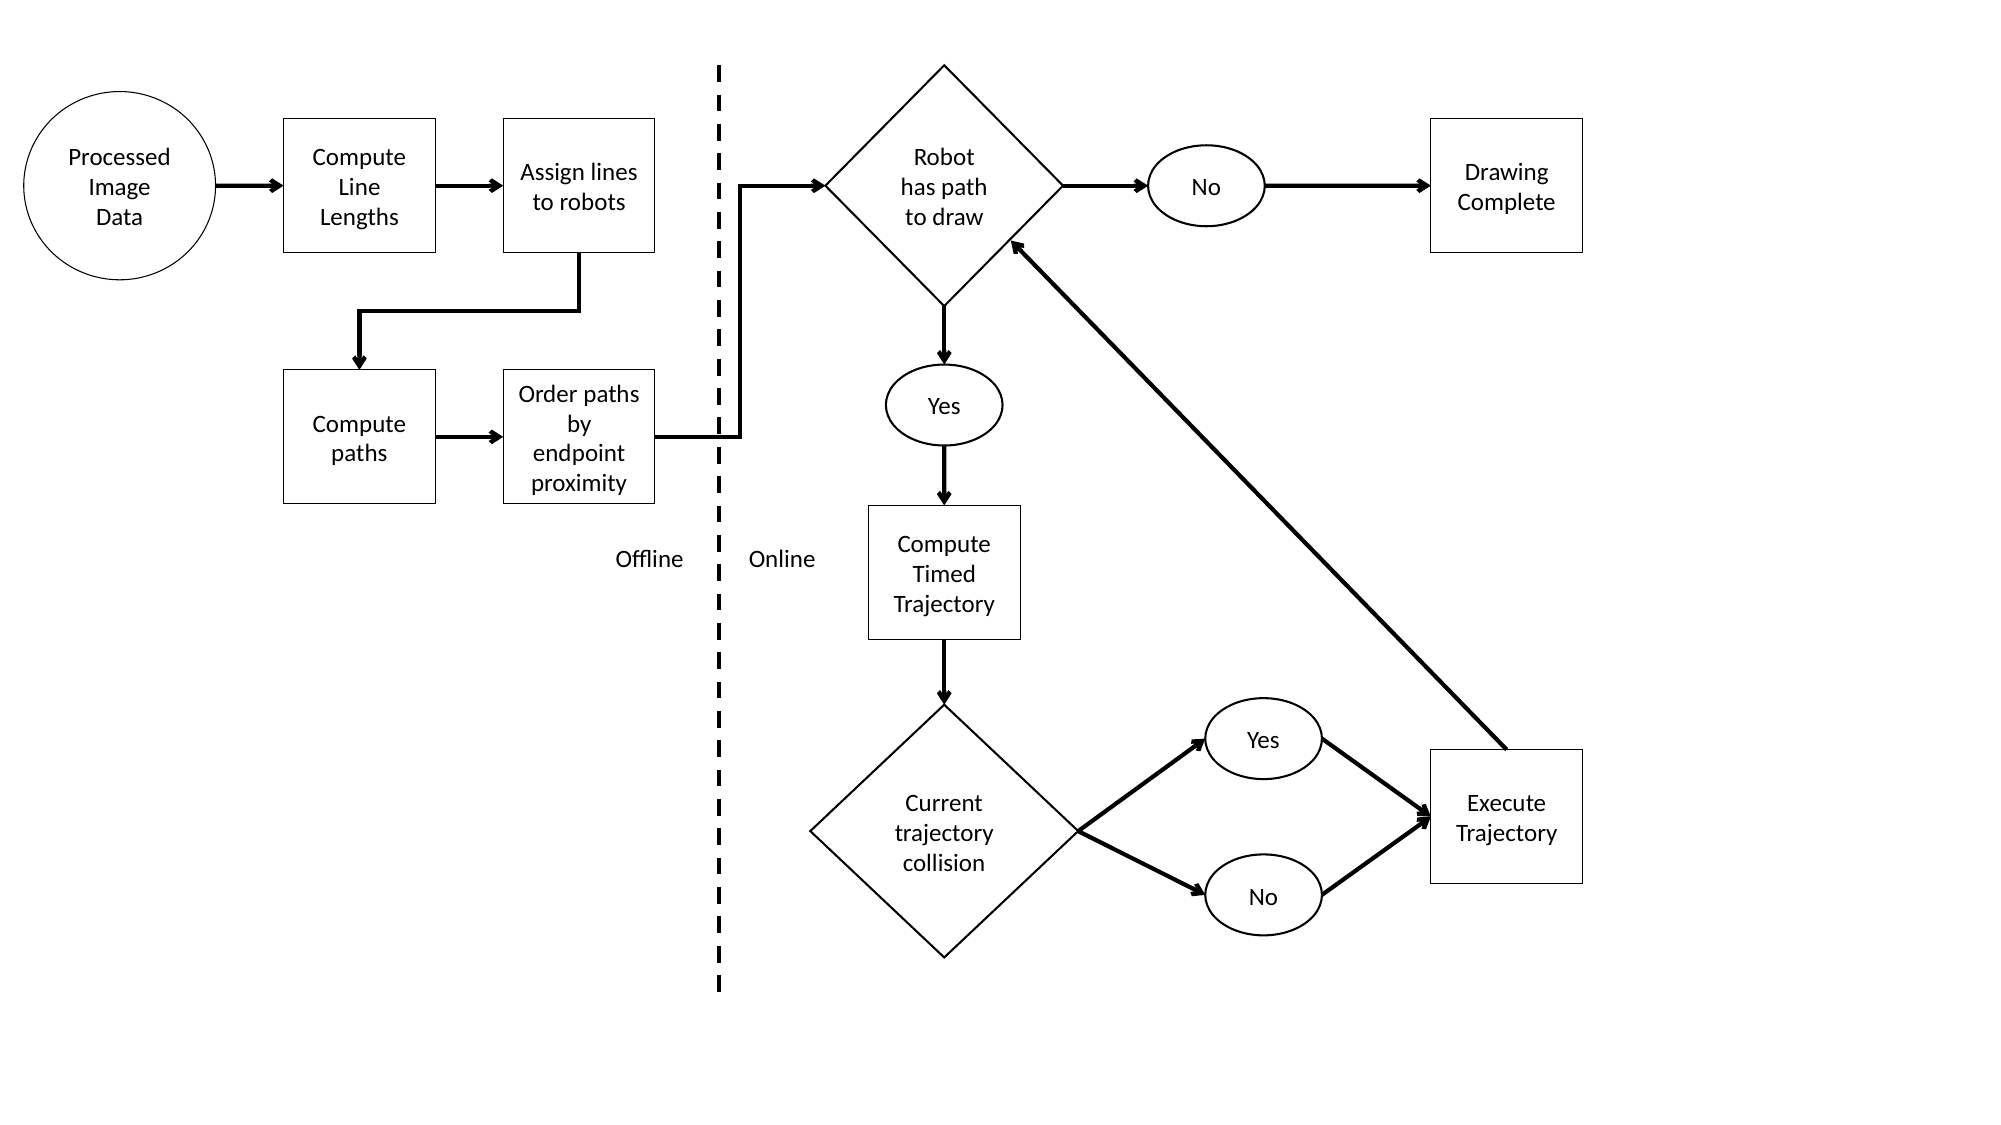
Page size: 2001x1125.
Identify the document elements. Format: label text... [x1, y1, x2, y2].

text_box Processed Image Data [23, 91, 217, 281]
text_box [1321, 816, 1431, 895]
text_box Execute Trajectory [1431, 749, 1583, 884]
text_box Online [733, 534, 831, 580]
text_box Order paths by endpoint proximity [503, 369, 655, 504]
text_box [1010, 240, 1507, 750]
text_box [654, 185, 719, 437]
text_box Compute paths [283, 369, 436, 504]
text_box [410, 201, 528, 422]
text_box Compute Line Lengths [283, 118, 436, 253]
text_box Offline [600, 534, 699, 580]
text_box Current trajectory collision [808, 704, 1077, 959]
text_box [720, 185, 826, 437]
text_box Yes [884, 363, 1004, 447]
text_box Compute Timed Trajectory [868, 505, 1010, 640]
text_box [1078, 831, 1206, 895]
text_box Robot has path to draw [825, 63, 1063, 306]
text_box No [1147, 144, 1266, 228]
text_box Drawing Complete [1430, 118, 1583, 253]
text_box Yes [1206, 750, 1321, 781]
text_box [1078, 750, 1206, 831]
text_box No [1204, 853, 1323, 937]
text_box Assign lines to robots [503, 118, 655, 253]
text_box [1321, 750, 1431, 816]
